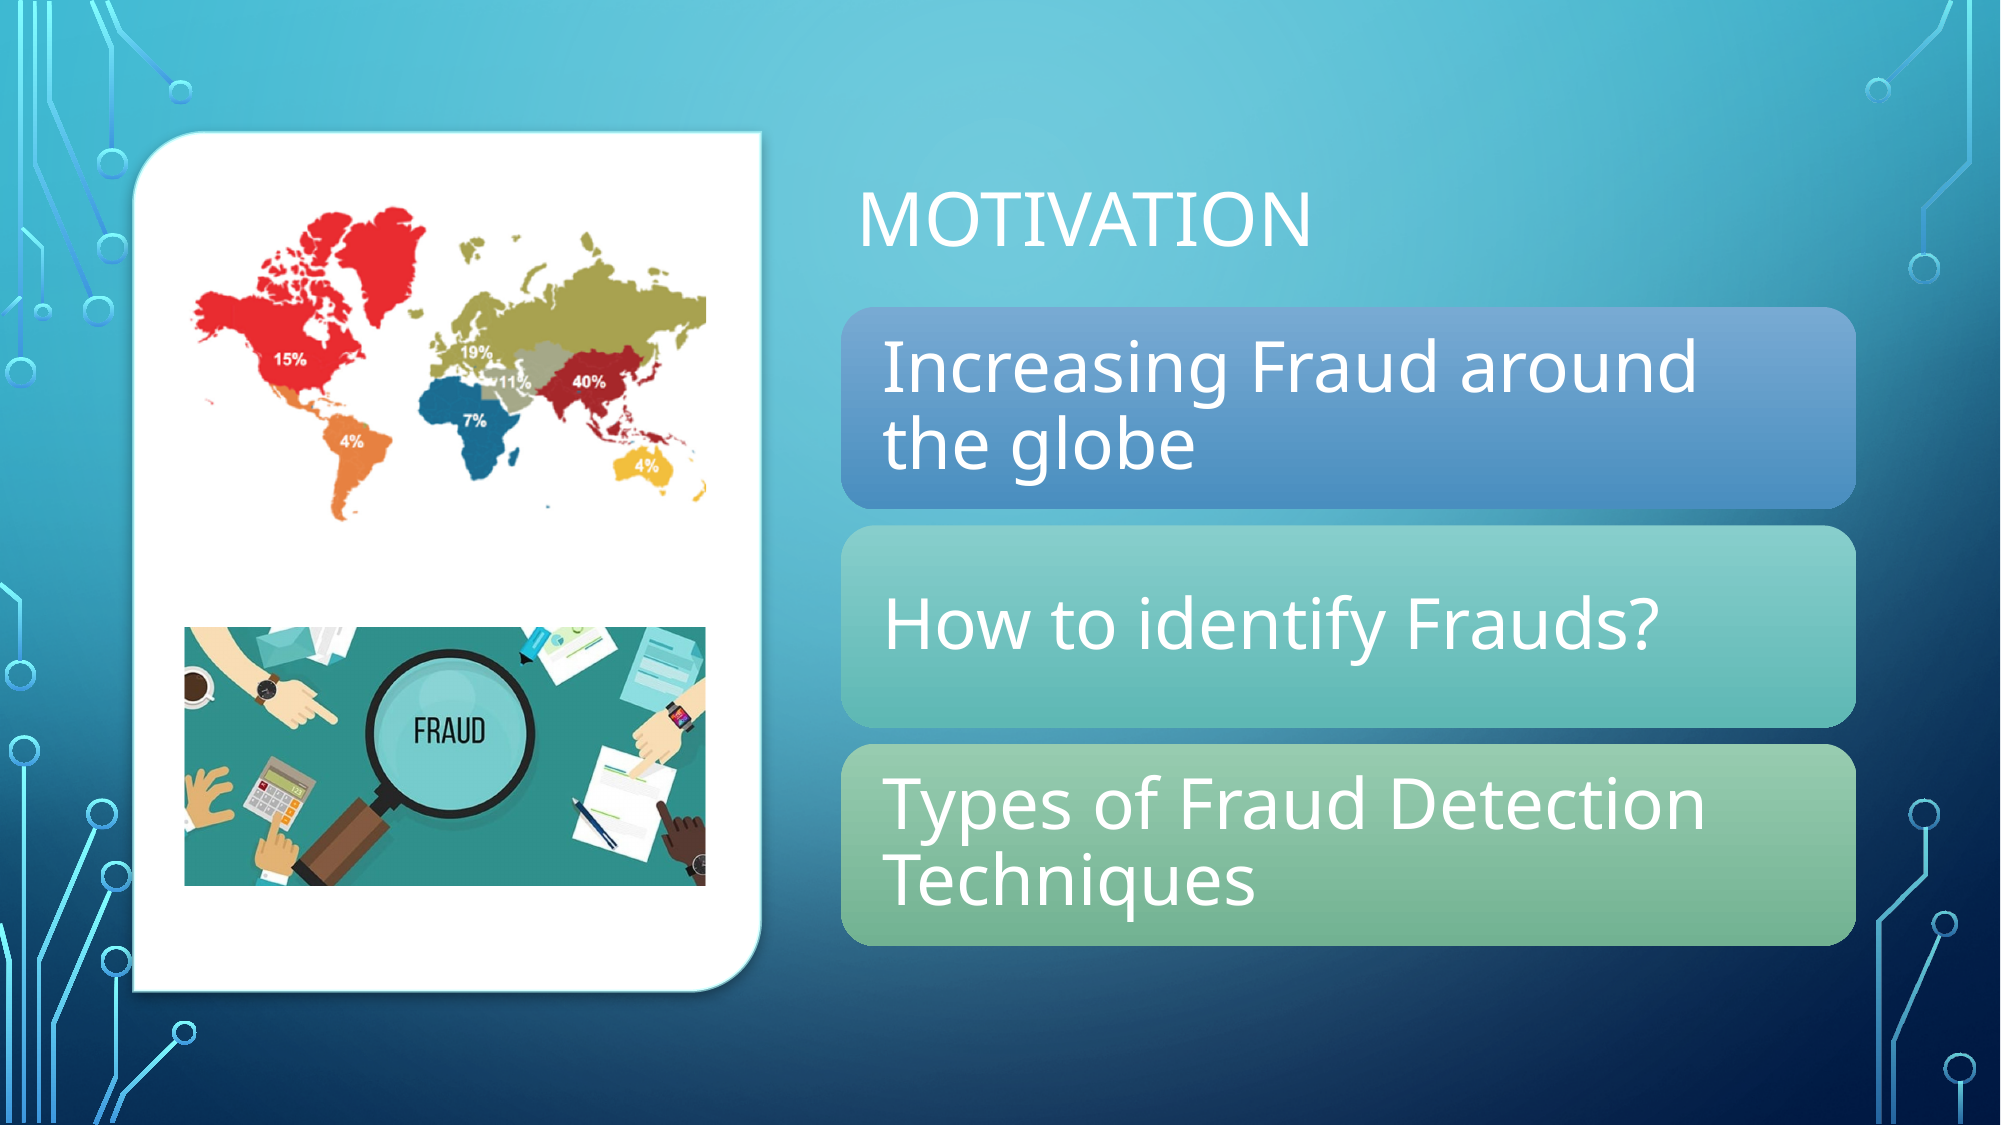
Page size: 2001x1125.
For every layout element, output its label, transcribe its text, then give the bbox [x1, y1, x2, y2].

text_box [132, 131, 762, 993]
picture [184, 196, 707, 539]
title Motivation [841, 101, 1857, 302]
picture [184, 627, 707, 886]
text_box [840, 302, 1857, 951]
